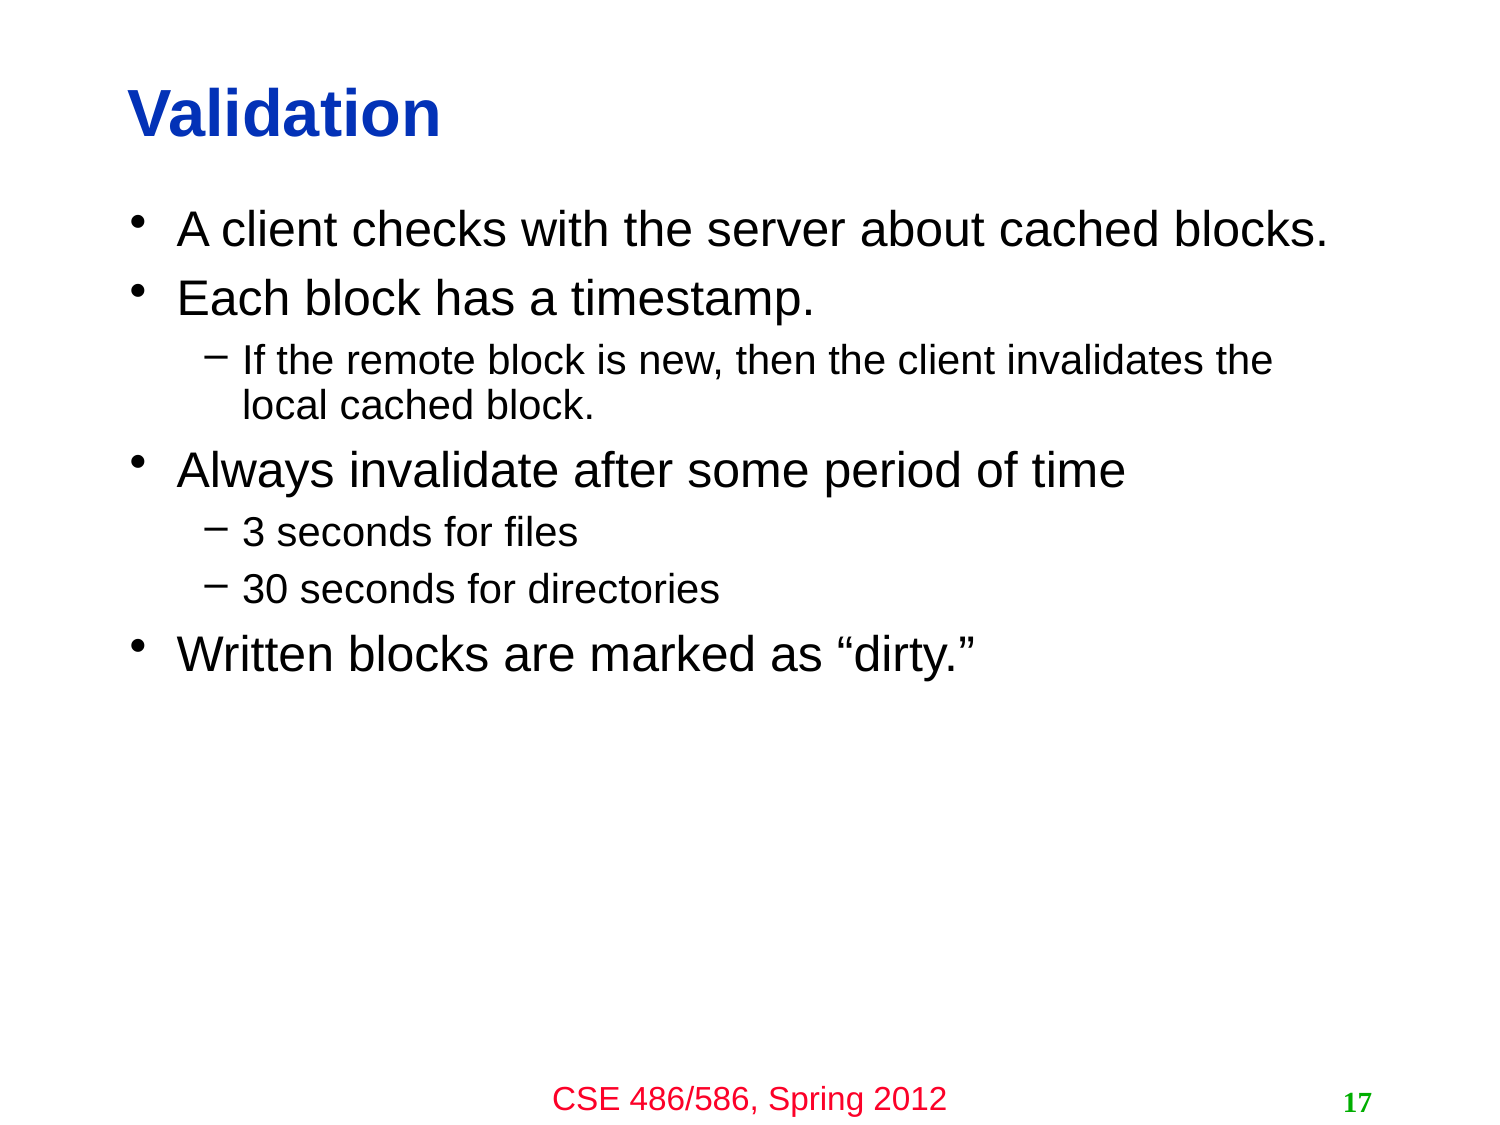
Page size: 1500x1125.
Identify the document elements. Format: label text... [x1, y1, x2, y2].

title Validation [112, 53, 1310, 176]
list A client checks with the server about cached blocks. Each block has a timestamp. If the remote block is new, then the client invalidates the local cached block. Always invalidate after some period of time 3 seconds for files 30 seconds for directories Written blocks are marked as “dirty.” [114, 195, 1376, 1005]
slide_number 17 [1074, 1076, 1388, 1125]
